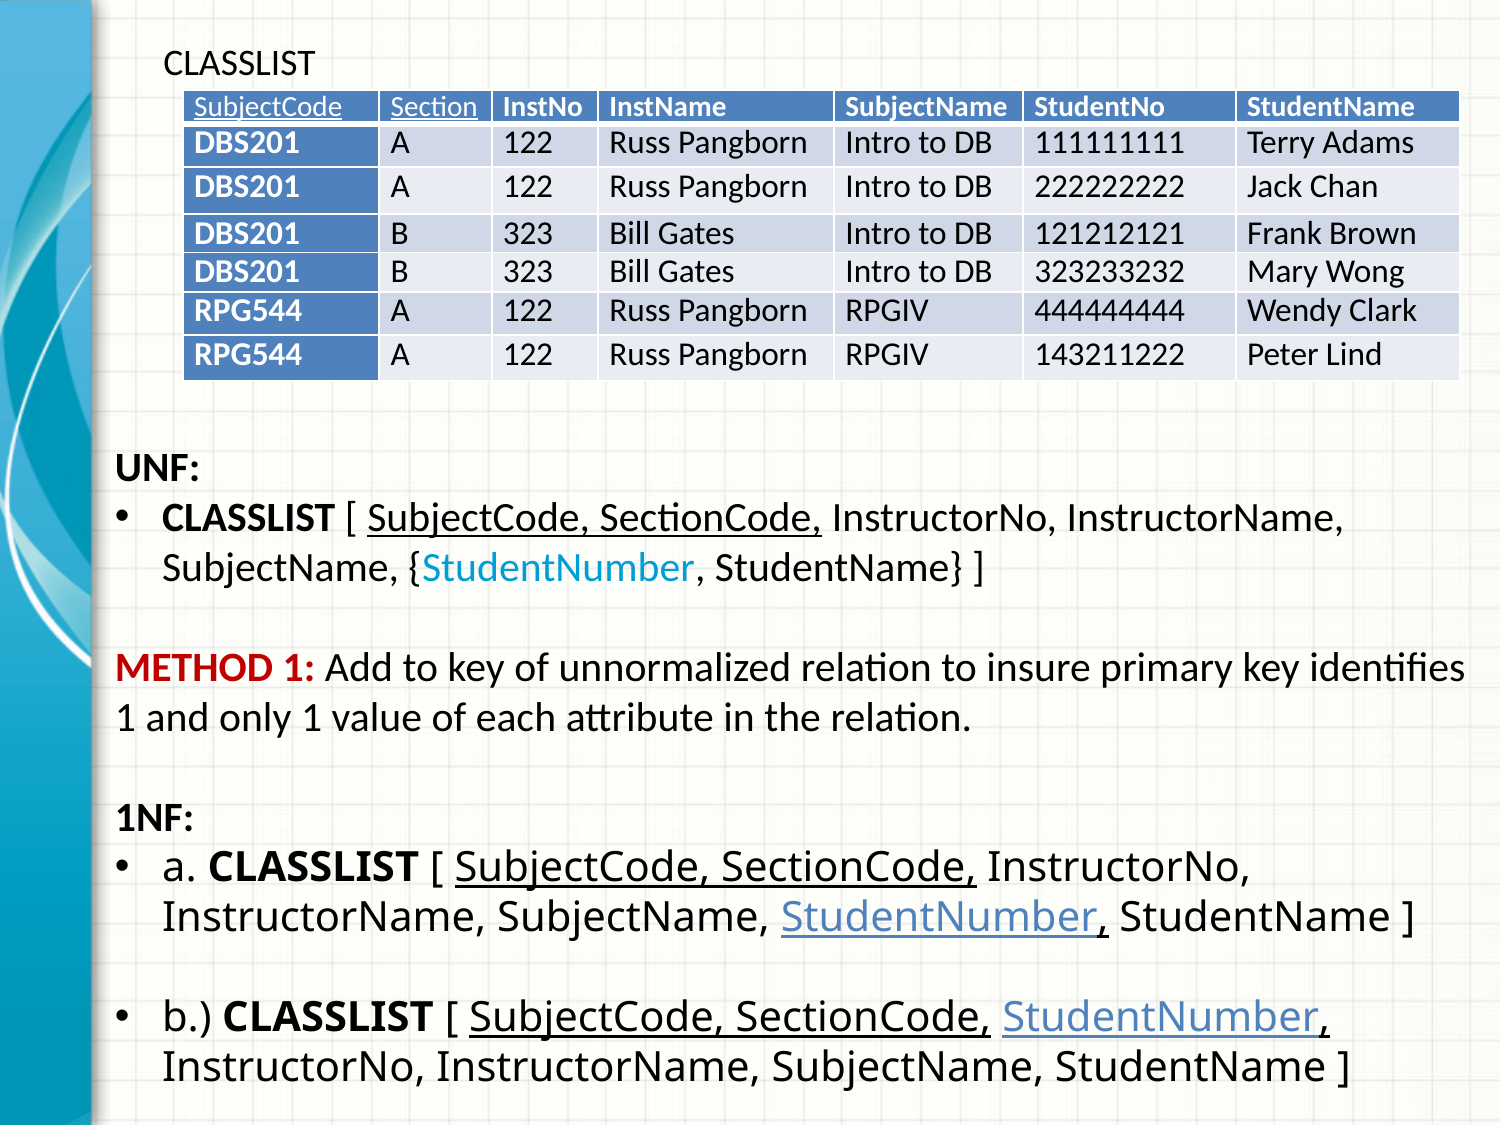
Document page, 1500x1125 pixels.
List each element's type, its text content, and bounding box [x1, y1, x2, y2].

table_cell Russ Pangborn [599, 168, 833, 213]
table_cell DBS201 [184, 127, 378, 166]
table_cell 143211222 [1024, 336, 1235, 380]
table_header StudentNo [1024, 91, 1235, 121]
table_cell Terry Adams [1237, 127, 1459, 166]
table_cell 444444444 [1024, 293, 1235, 334]
table_cell 323233232 [1024, 253, 1235, 291]
table_cell Wendy Clark [1237, 293, 1459, 334]
text_box CLASSLIST [148, 30, 331, 91]
table_header StudentName [1237, 91, 1459, 121]
table_cell 122 [493, 168, 597, 213]
table_cell 122 [493, 293, 597, 334]
table_header InstName [599, 91, 833, 121]
text_box UNF: CLASSLIST [ SubjectCode, SectionCode, InstructorNo, InstructorName, SubjectName, {StudentNumber, StudentName} ] METHOD 1: Add to key of unnormalized relation to insure primary key identifies 1 and only 1 value of each attribute in the relation. 1NF: a. CLASSLIST [ SubjectCode, SectionCode, InstructorNo, InstructorName, SubjectName, StudentNumber, StudentName ] b.) CLASSLIST [ SubjectCode, SectionCode, StudentNumber, InstructorNo, InstructorName, SubjectName, StudentName ] [100, 432, 1500, 1125]
table_cell Intro to DB [835, 253, 1022, 291]
table_cell 121212121 [1024, 215, 1235, 252]
table_header SubjectCode [184, 91, 378, 121]
table_cell A [380, 293, 491, 334]
table_cell 111111111 [1024, 127, 1235, 166]
table_cell RPGIV [835, 336, 1022, 380]
table_cell A [380, 127, 491, 166]
table_cell Jack Chan [1237, 168, 1459, 213]
table_cell RPG544 [184, 336, 378, 380]
table_cell Russ Pangborn [599, 127, 833, 166]
picture [0, 0, 1500, 1125]
table_cell A [380, 336, 491, 380]
table_cell Bill Gates [599, 253, 833, 291]
table_cell DBS201 [184, 215, 378, 252]
table_cell 323 [493, 215, 597, 252]
table_cell Intro to DB [835, 168, 1022, 213]
table_cell Bill Gates [599, 215, 833, 252]
table_cell Mary Wong [1237, 253, 1459, 291]
table_cell 323 [493, 253, 597, 291]
table_cell 122 [493, 127, 597, 166]
table_cell Russ Pangborn [599, 293, 833, 334]
table_cell 122 [493, 336, 597, 380]
table_cell RPG544 [184, 293, 378, 334]
table_cell DBS201 [184, 168, 378, 213]
table_cell Intro to DB [835, 127, 1022, 166]
table_cell Peter Lind [1237, 336, 1459, 380]
table_header Section [380, 91, 491, 121]
table_cell Intro to DB [835, 215, 1022, 252]
table_cell B [380, 215, 491, 252]
table_header SubjectName [835, 91, 1022, 121]
table_header InstNo [493, 91, 597, 121]
table_cell 222222222 [1024, 168, 1235, 213]
table_cell B [380, 253, 491, 291]
table_cell DBS201 [184, 253, 378, 291]
table_cell Frank Brown [1237, 215, 1459, 252]
table_cell Russ Pangborn [599, 336, 833, 380]
table_cell RPGIV [835, 293, 1022, 334]
table_cell A [380, 168, 491, 213]
